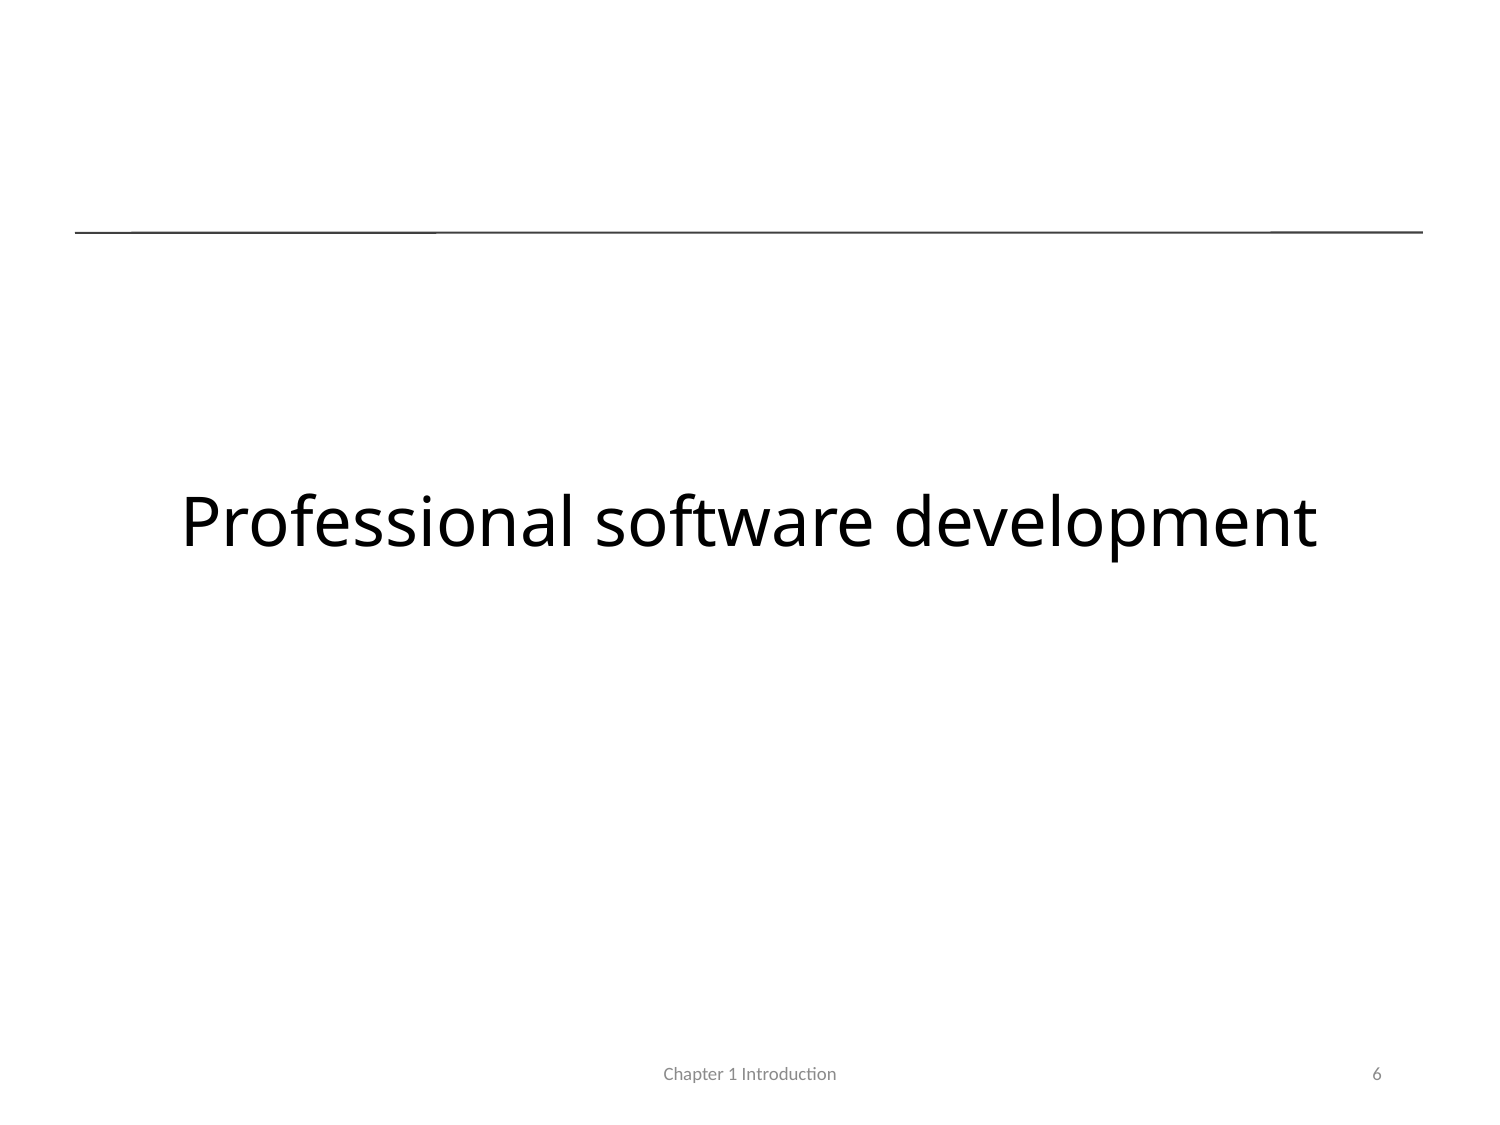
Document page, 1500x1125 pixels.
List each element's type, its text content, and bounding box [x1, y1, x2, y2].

title Professional software development [0, 430, 1500, 619]
slide_number 6 [1059, 1042, 1397, 1103]
footer Chapter 1 Introduction [496, 1042, 1004, 1103]
